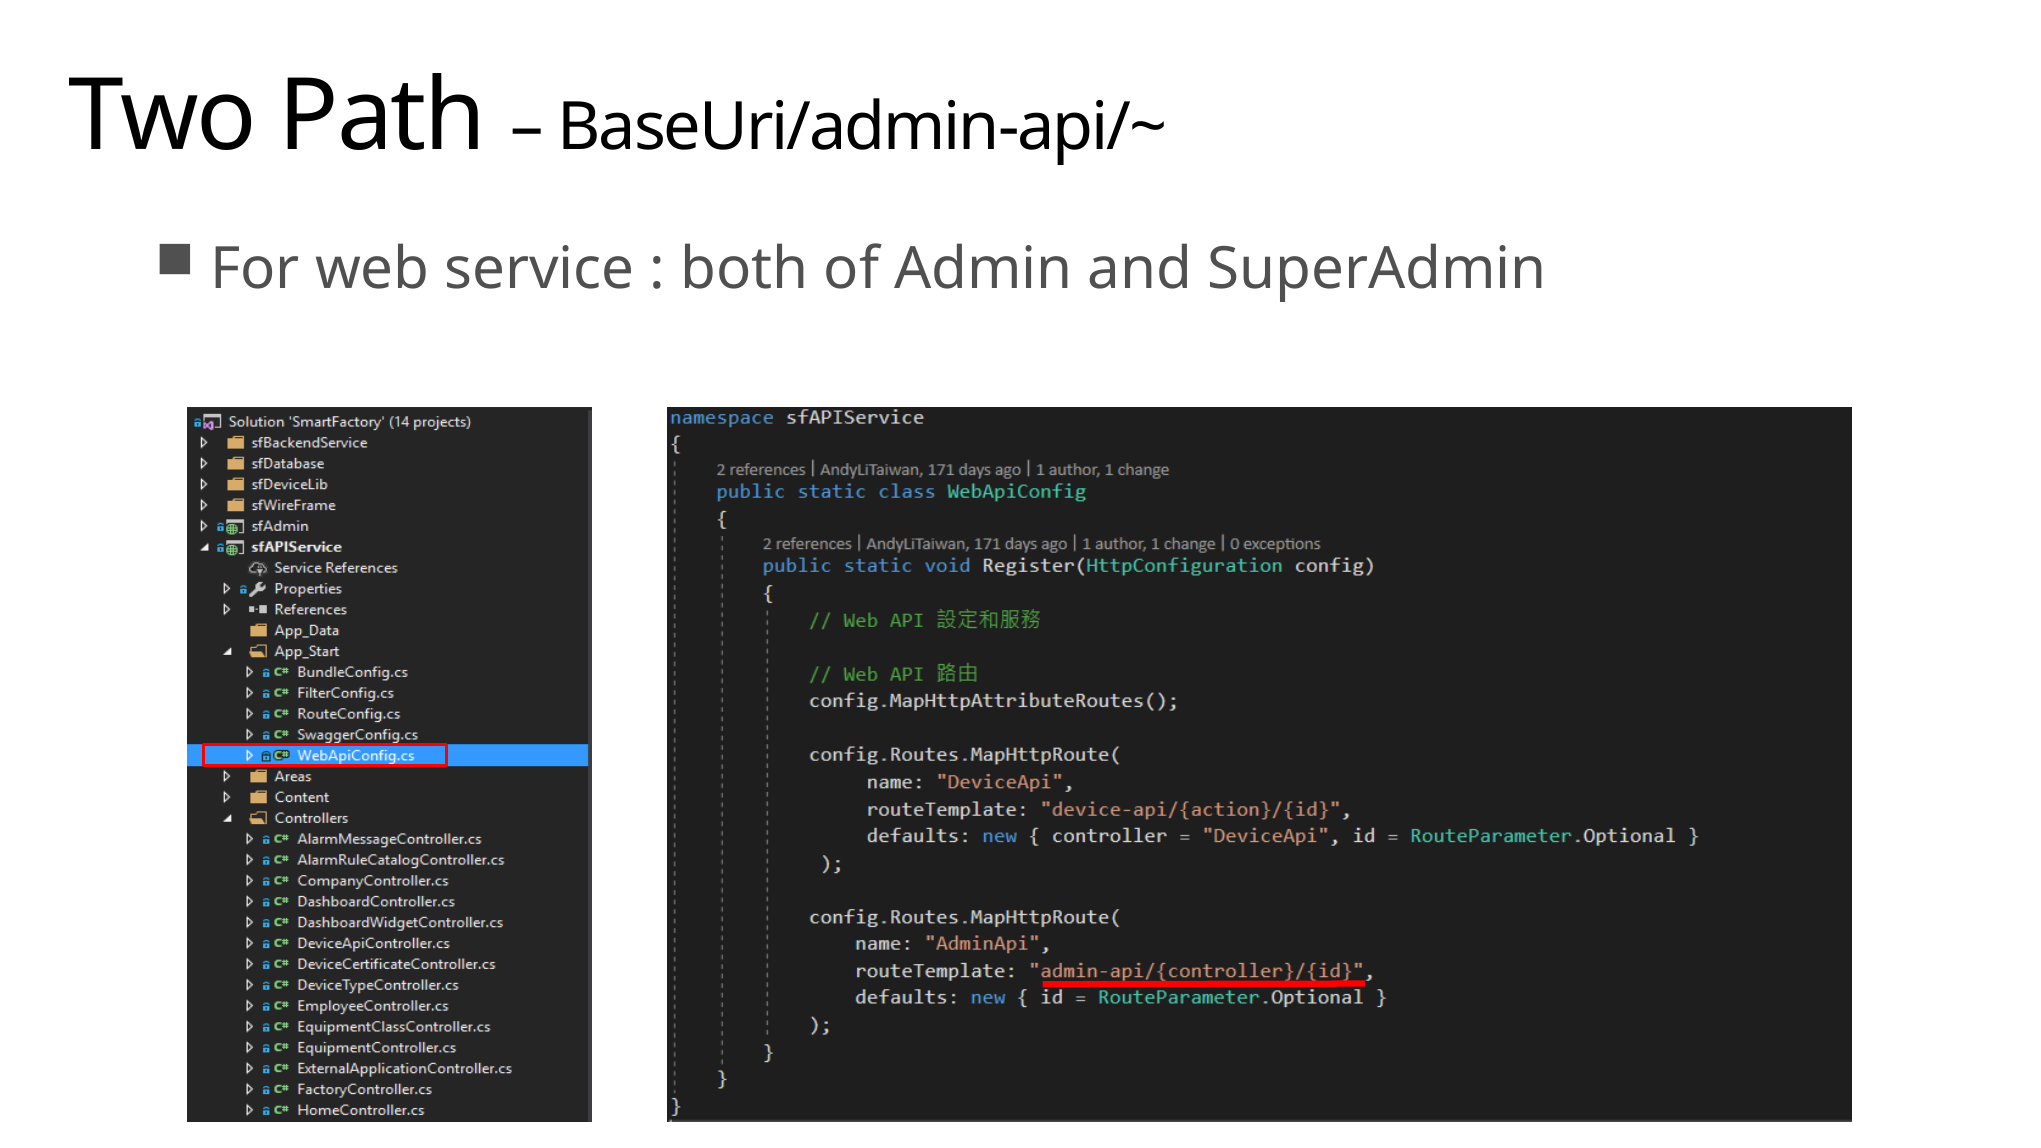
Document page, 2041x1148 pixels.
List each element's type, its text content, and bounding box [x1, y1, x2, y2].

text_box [186, 407, 592, 1123]
text_box For web service : both of Admin and SuperAdmin [140, 231, 1900, 326]
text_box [667, 407, 1852, 1123]
title Two Path – BaseUri/admin-api/~ [45, 48, 1996, 199]
